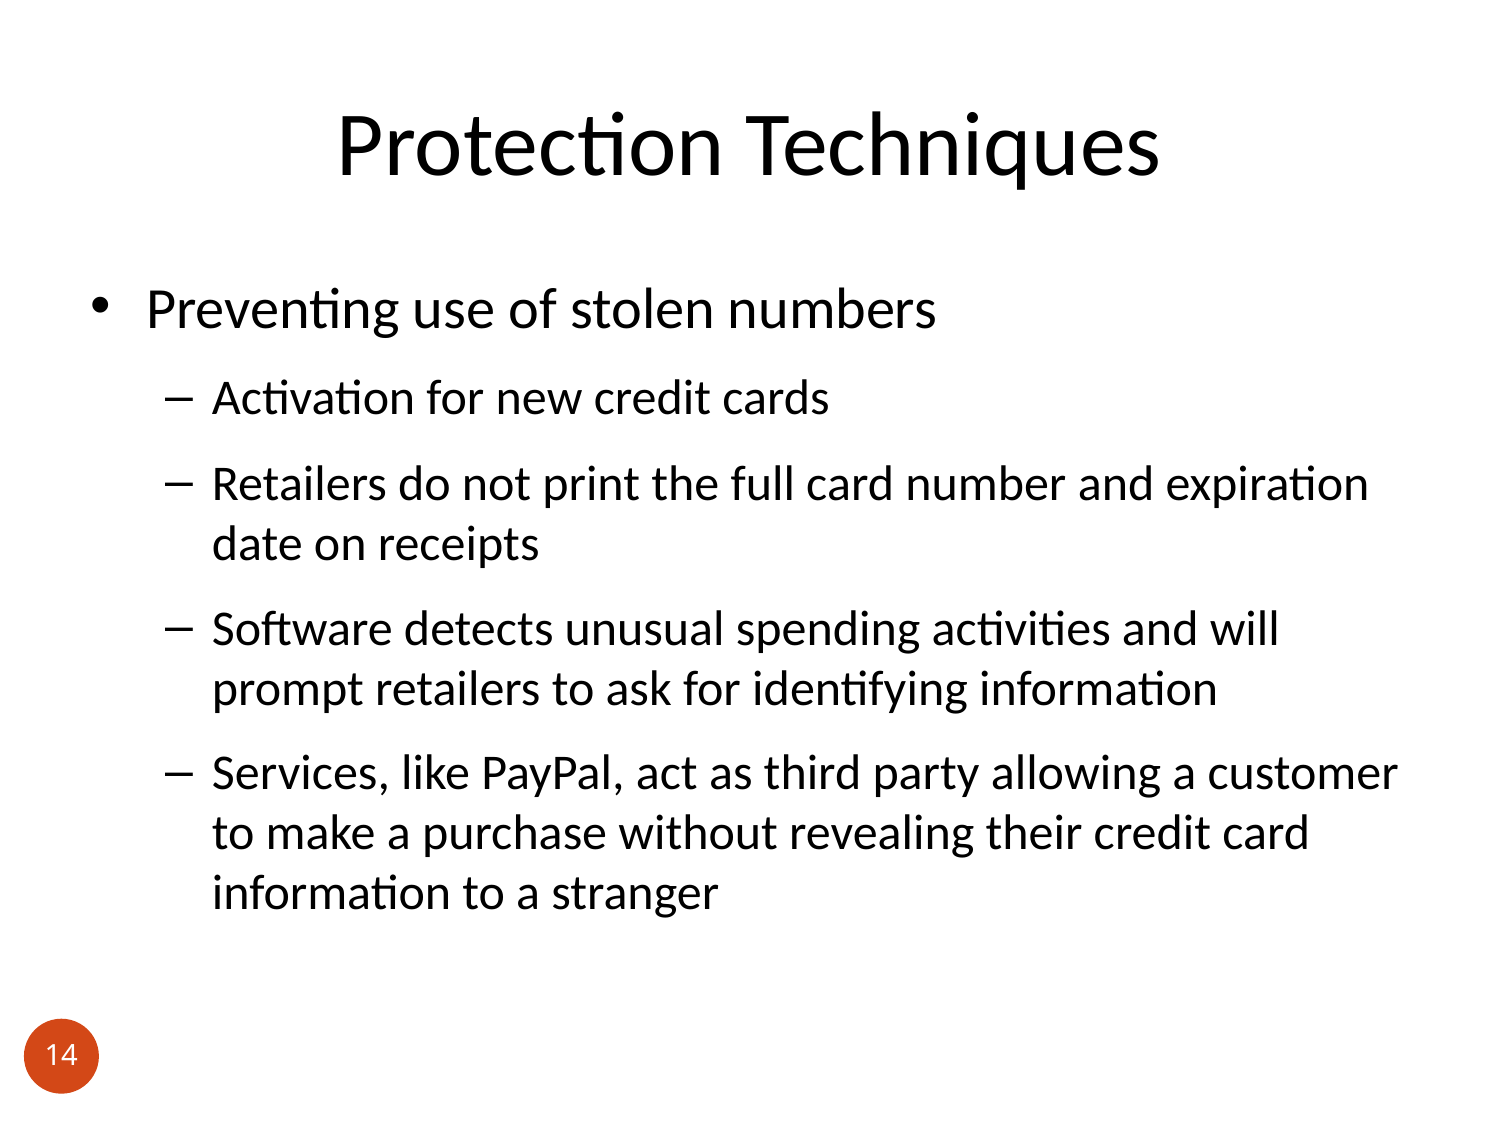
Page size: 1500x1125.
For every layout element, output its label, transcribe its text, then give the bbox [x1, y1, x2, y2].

text_box 14 [23, 1018, 99, 1094]
title Protection Techniques [75, 45, 1425, 233]
list Preventing use of stolen numbers Activation for new credit cards Retailers do not print the full card number and expiration date on receipts Software detects unusual spending activities and will prompt retailers to ask for identifying information Services, like PayPal, act as third party allowing a customer to make a purchase without revealing their credit card information to a stranger [75, 262, 1425, 1005]
